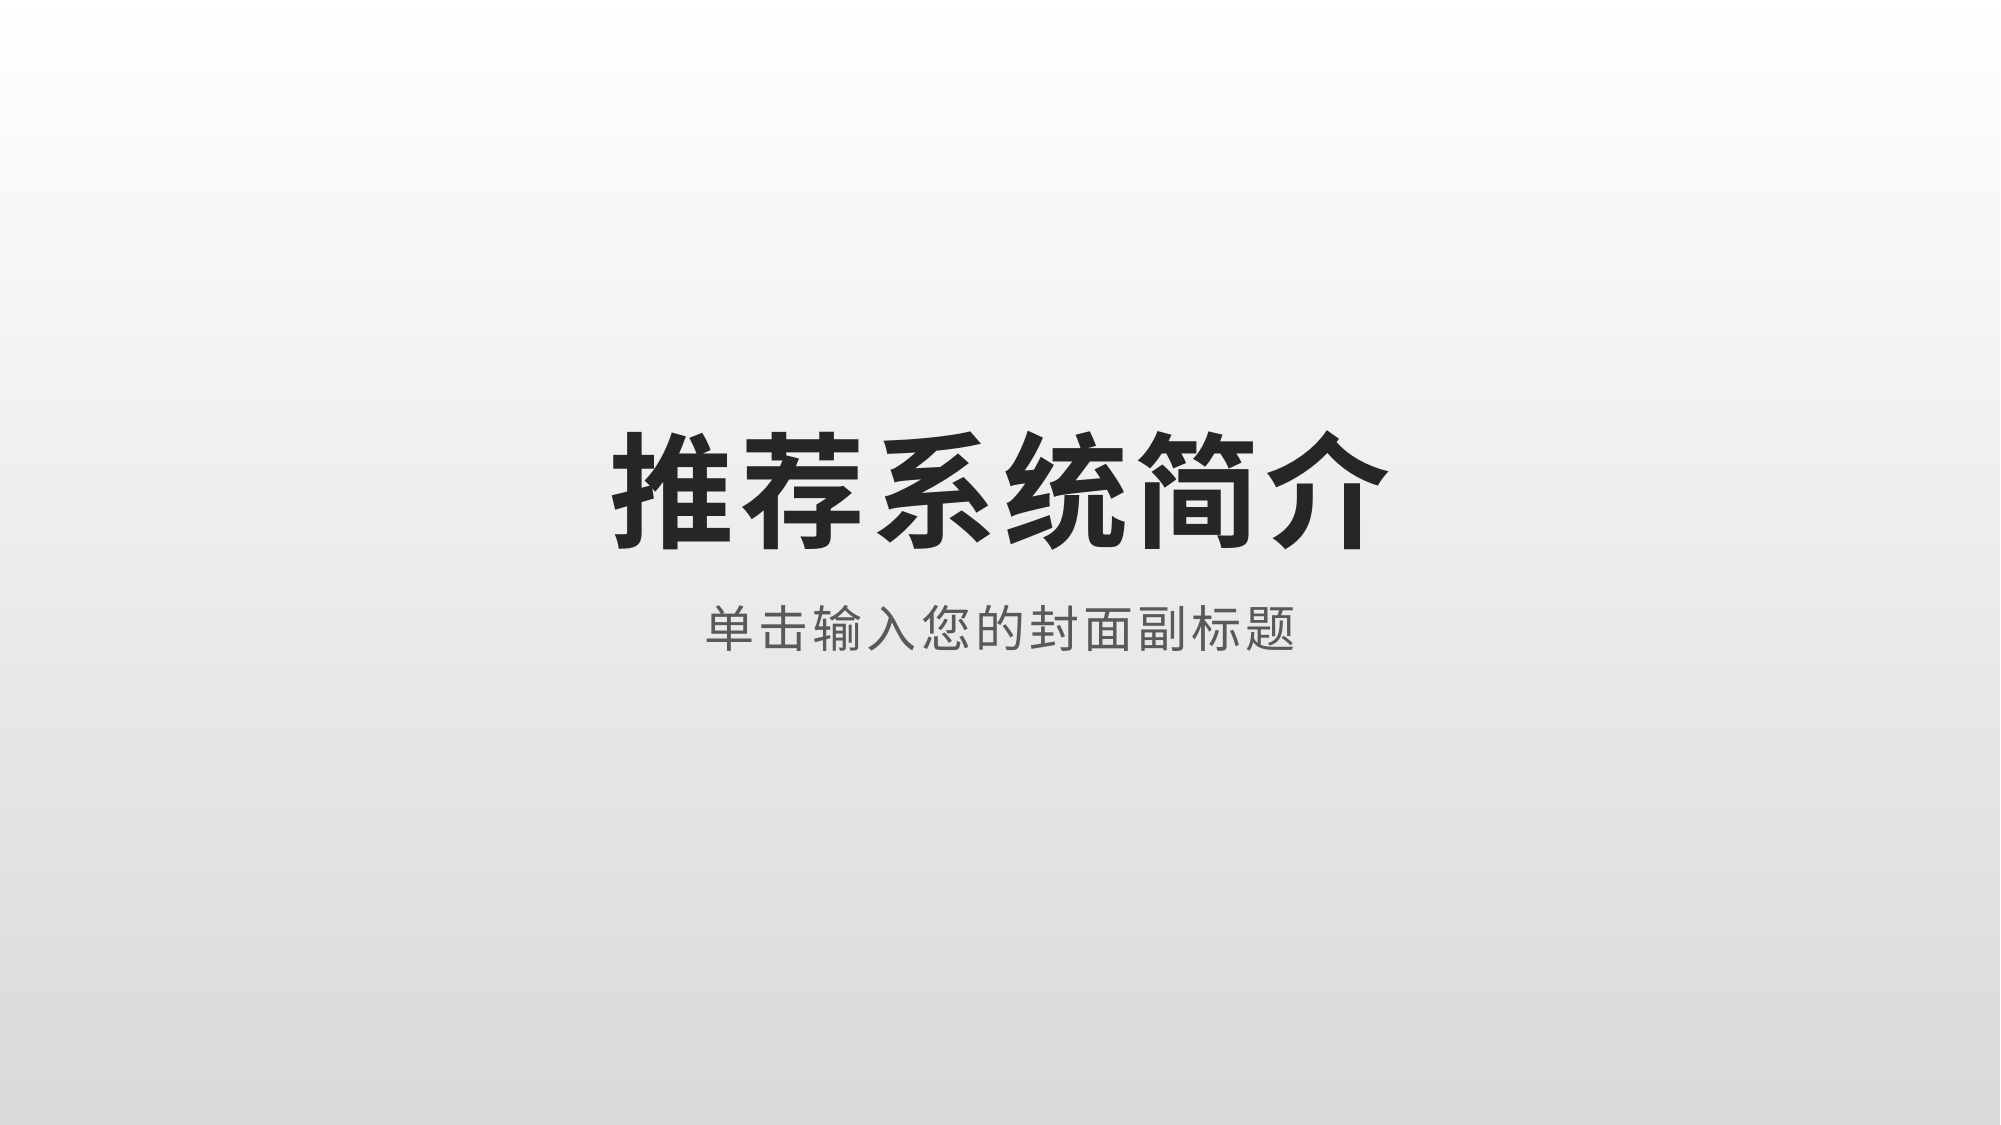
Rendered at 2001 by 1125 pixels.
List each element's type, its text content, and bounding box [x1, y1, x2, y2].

title 推荐系统简介 [196, 149, 1805, 572]
subtitle 单击输入您的封面副标题 [196, 584, 1805, 826]
